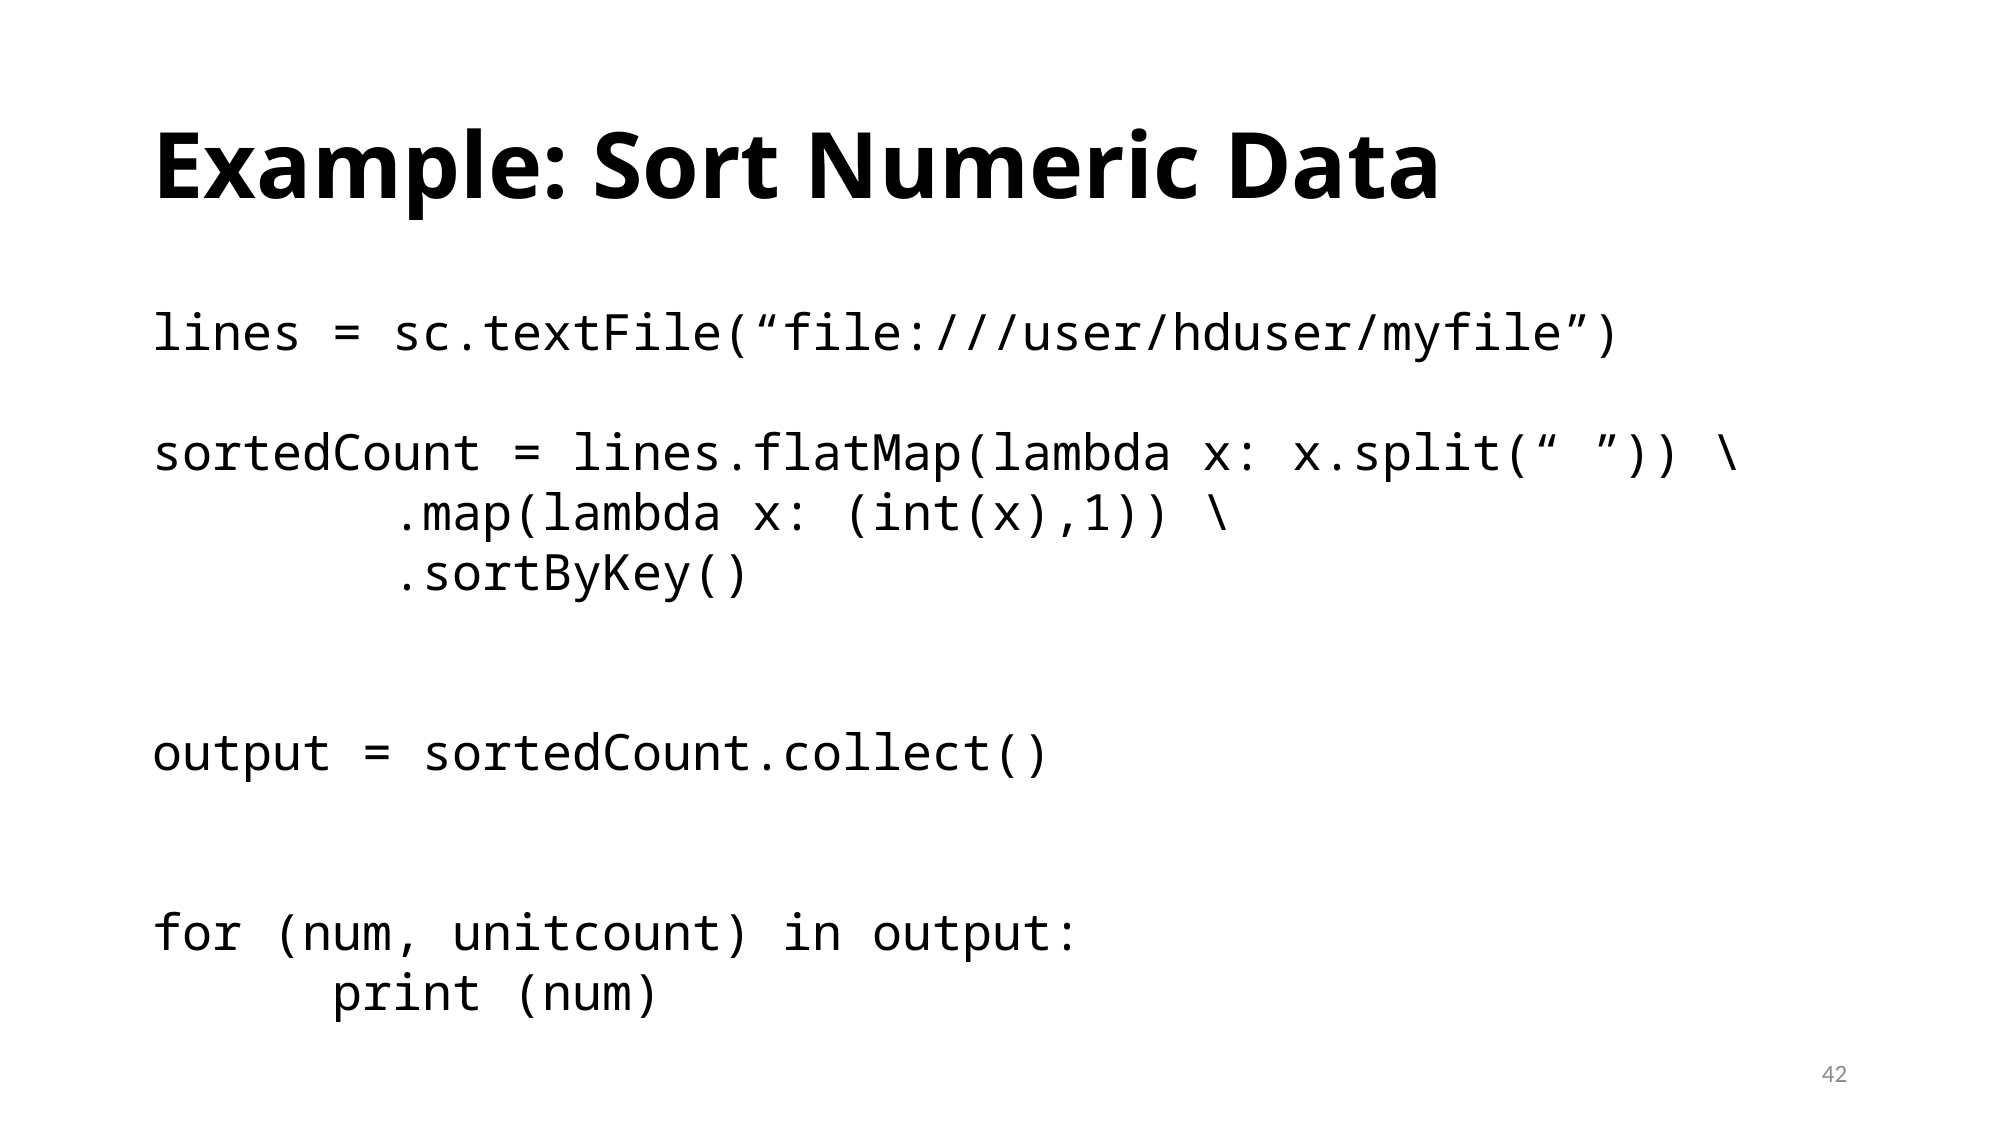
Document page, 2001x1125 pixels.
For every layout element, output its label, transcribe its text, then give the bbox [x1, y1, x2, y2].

title Example: Sort Numeric Data [137, 59, 1863, 278]
text_box lines = sc.textFile(“file:///user/hduser/myfile”) sortedCount = lines.flatMap(lambda x: x.split(“ ”)) \ .map(lambda x: (int(x),1)) \ .sortByKey() output = sortedCount.collect() for (num, unitcount) in output: print (num) [137, 292, 1767, 1028]
slide_number 42 [1412, 1042, 1863, 1103]
